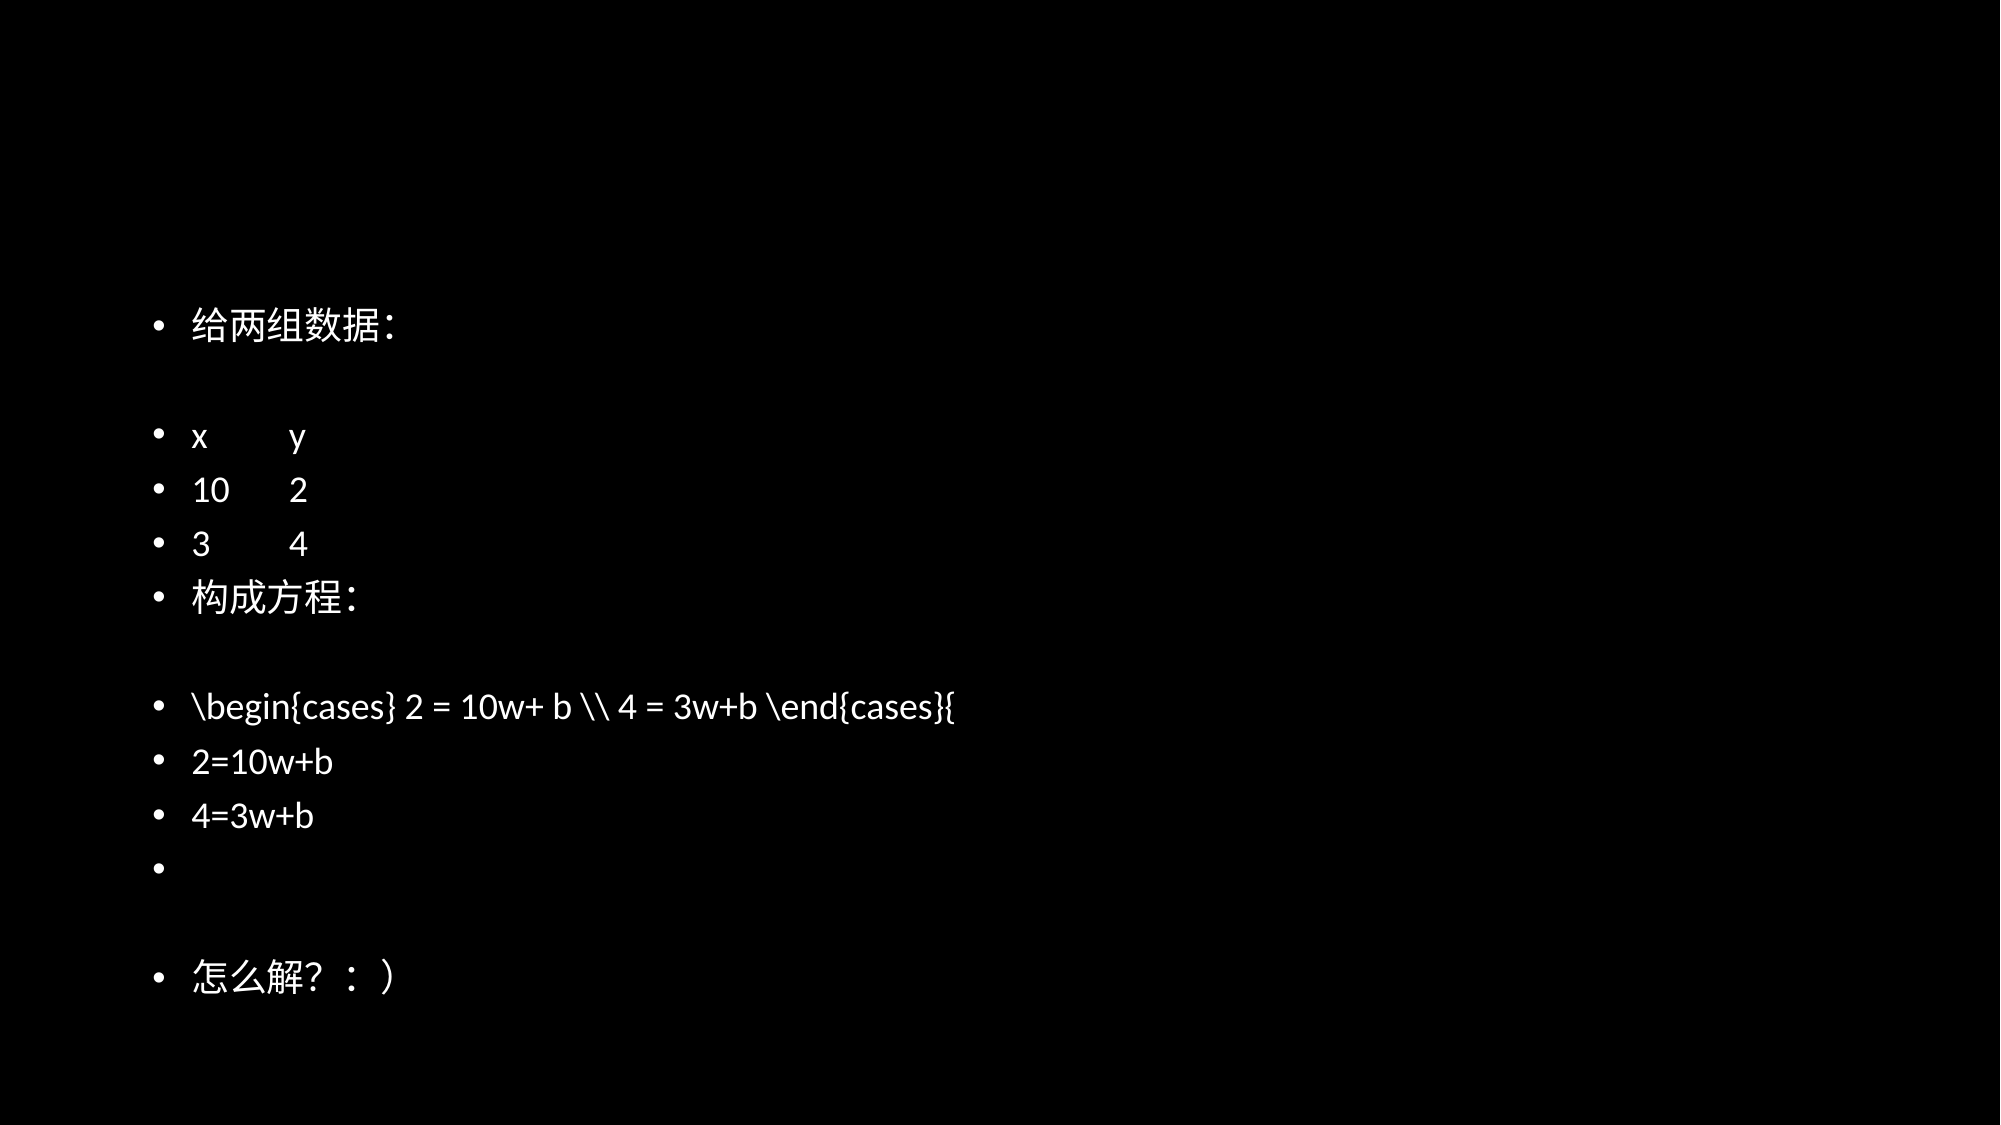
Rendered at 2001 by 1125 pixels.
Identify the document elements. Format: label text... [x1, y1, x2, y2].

list 给两组数据： x y 10 2 3 4 构成方程： \begin{cases} 2 = 10w+ b \\ 4 = 3w+b \end{cases}{ 2=10w+b 4=3w+b ​ 怎么解？：） [137, 299, 1863, 1014]
